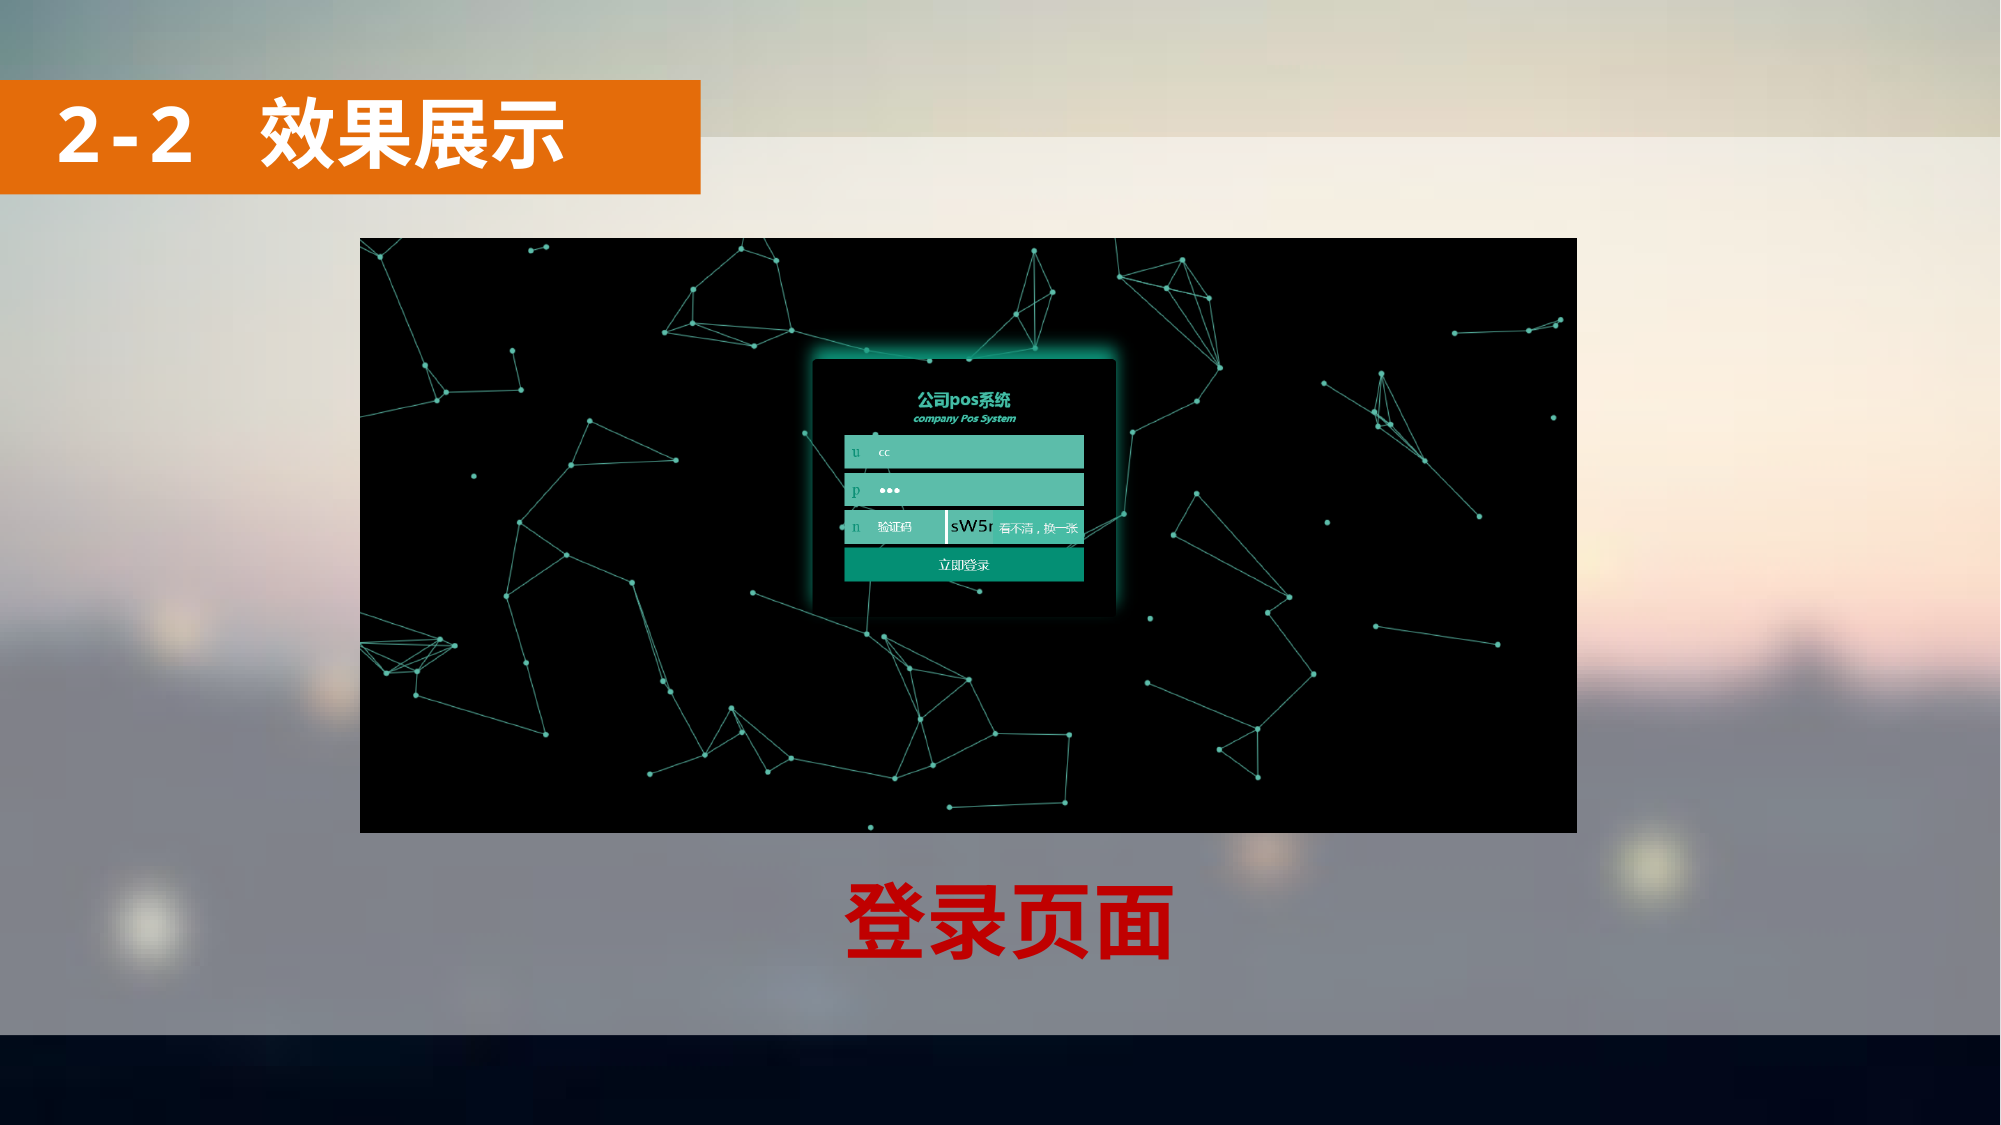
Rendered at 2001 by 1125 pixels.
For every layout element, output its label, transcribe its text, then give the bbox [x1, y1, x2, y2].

picture [360, 238, 1577, 834]
picture [0, 0, 2001, 1125]
text_box 登录页面 [828, 862, 1256, 977]
text_box 2-2 效果展示 [41, 77, 812, 186]
